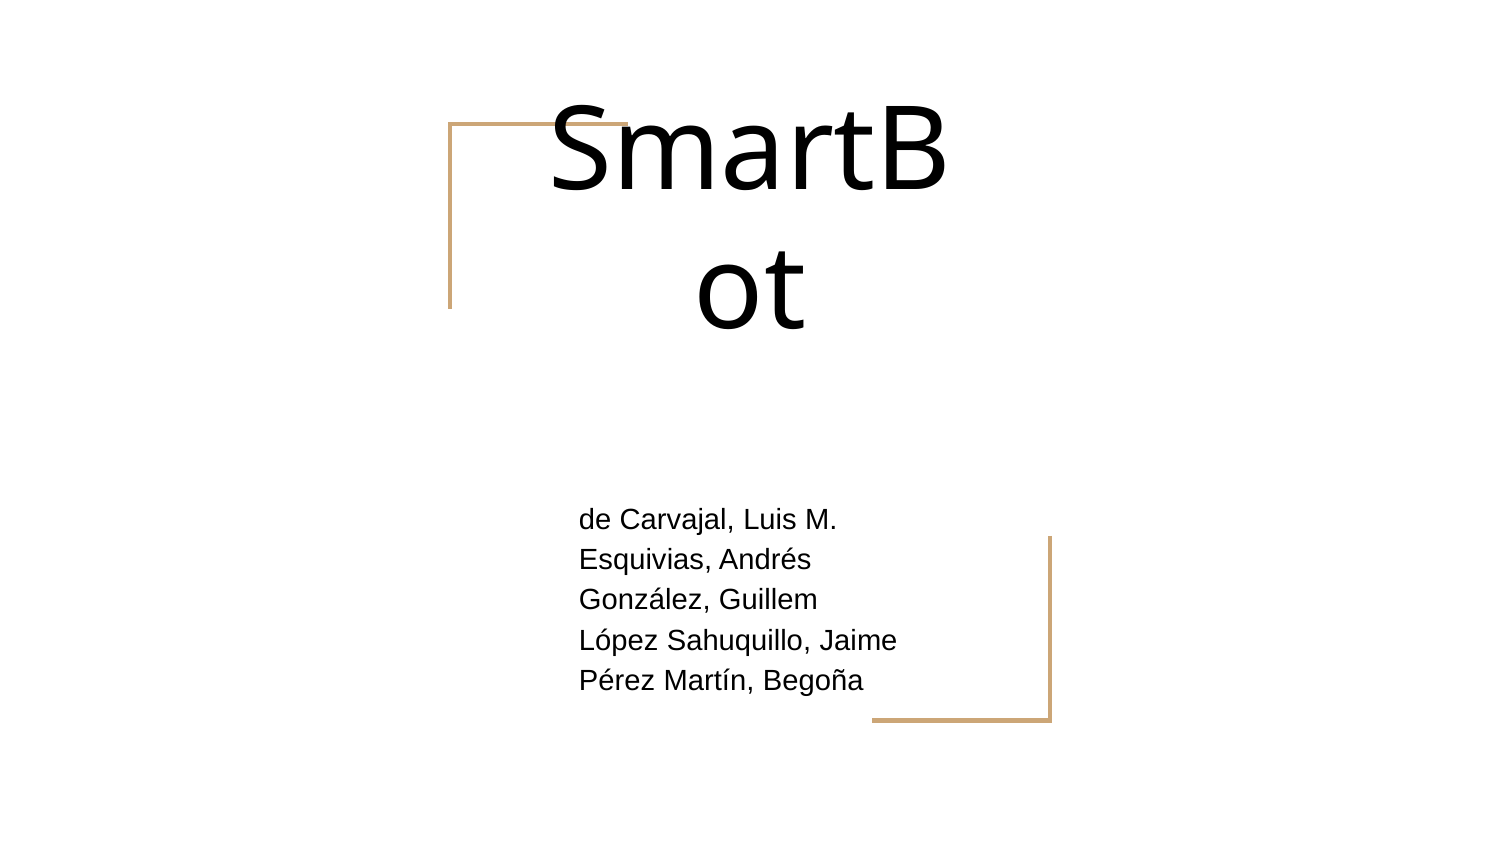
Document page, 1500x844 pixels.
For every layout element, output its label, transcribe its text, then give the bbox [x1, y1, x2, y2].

title SmartBot [499, 204, 1001, 368]
subtitle de Carvajal, Luis M. Esquivias, Andrés González, Guillem López Sahuquillo, Jaime Pérez Martín, Begoña [563, 479, 937, 712]
